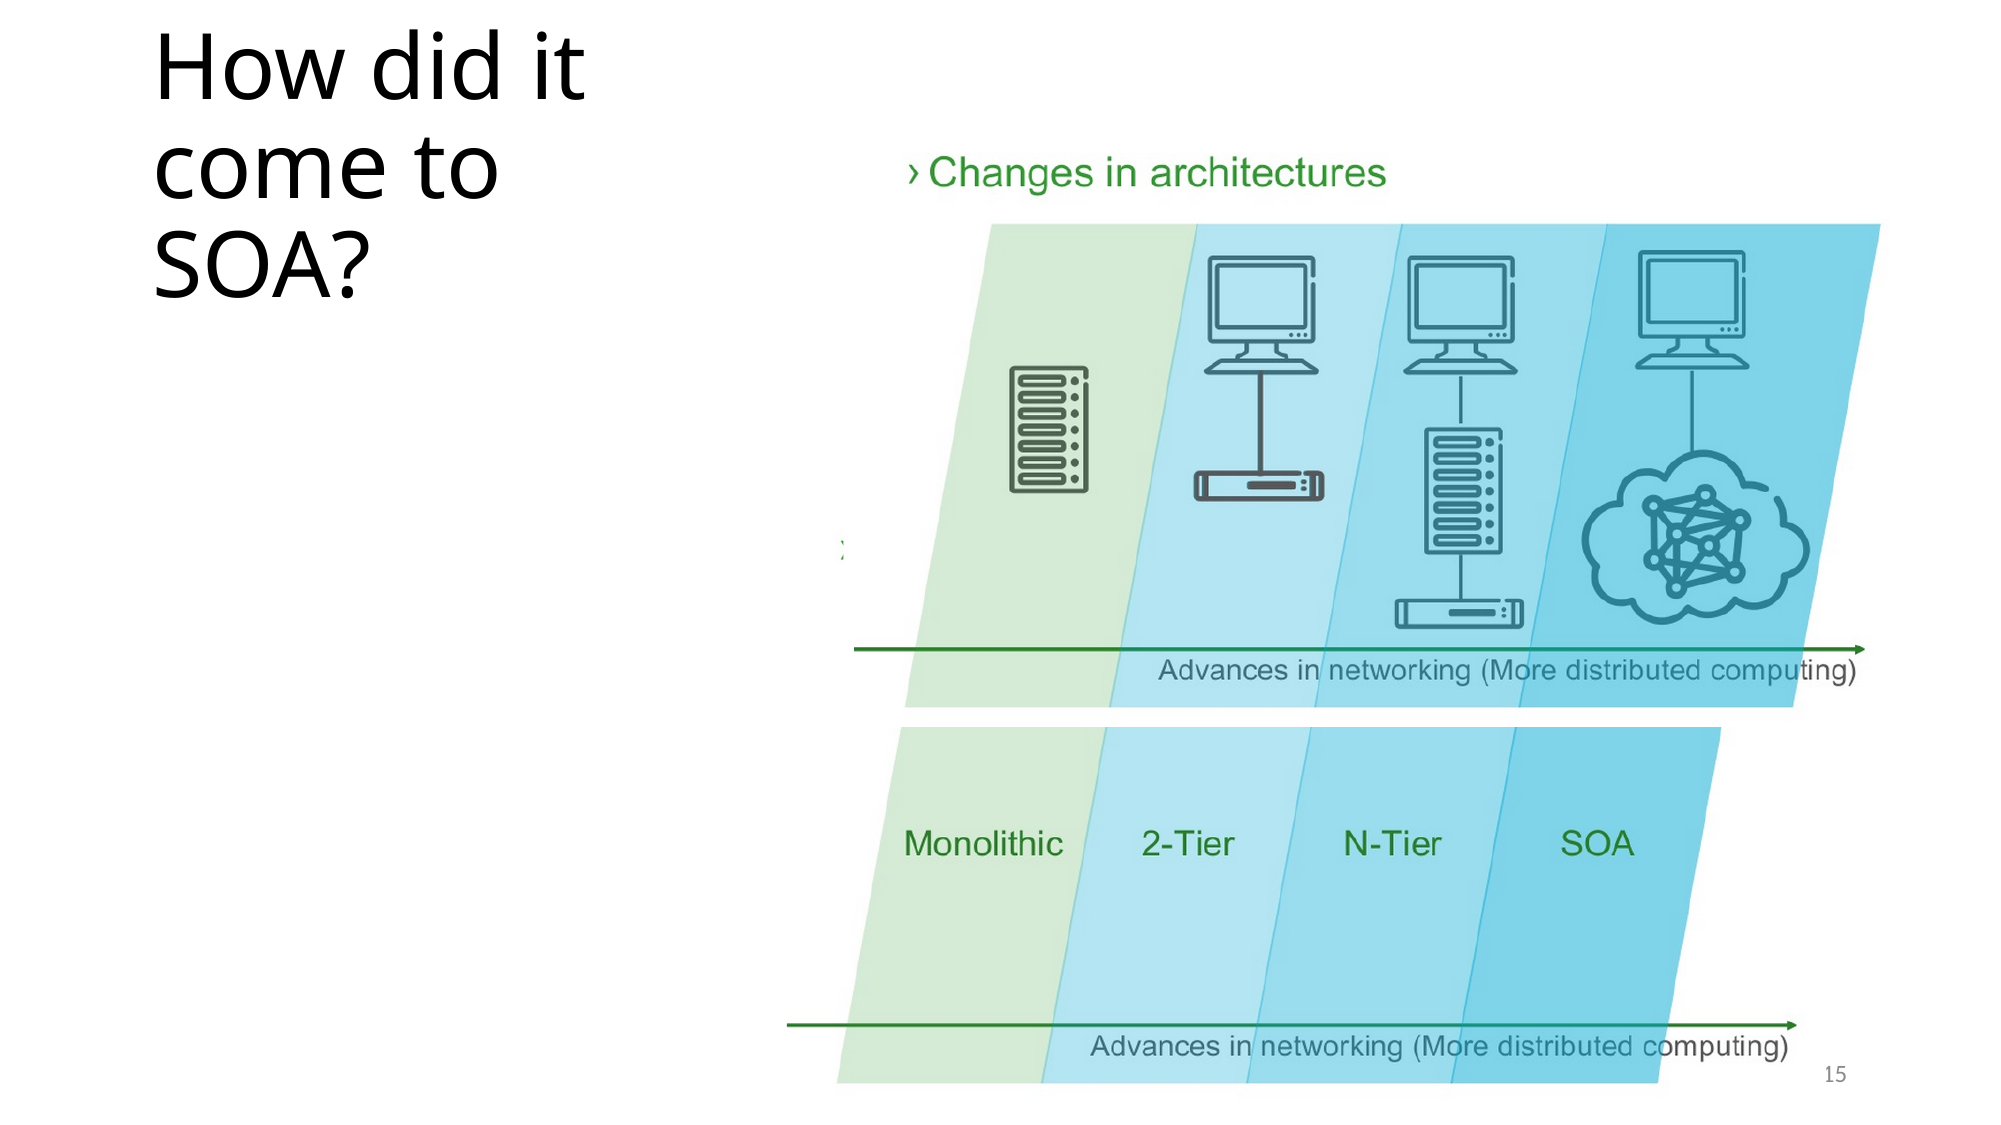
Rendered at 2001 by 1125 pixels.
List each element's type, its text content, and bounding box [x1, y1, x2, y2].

slide_number 15 [1827, 1042, 1863, 1103]
picture [786, 123, 1895, 1103]
title How did it come to SOA? [137, 59, 732, 278]
